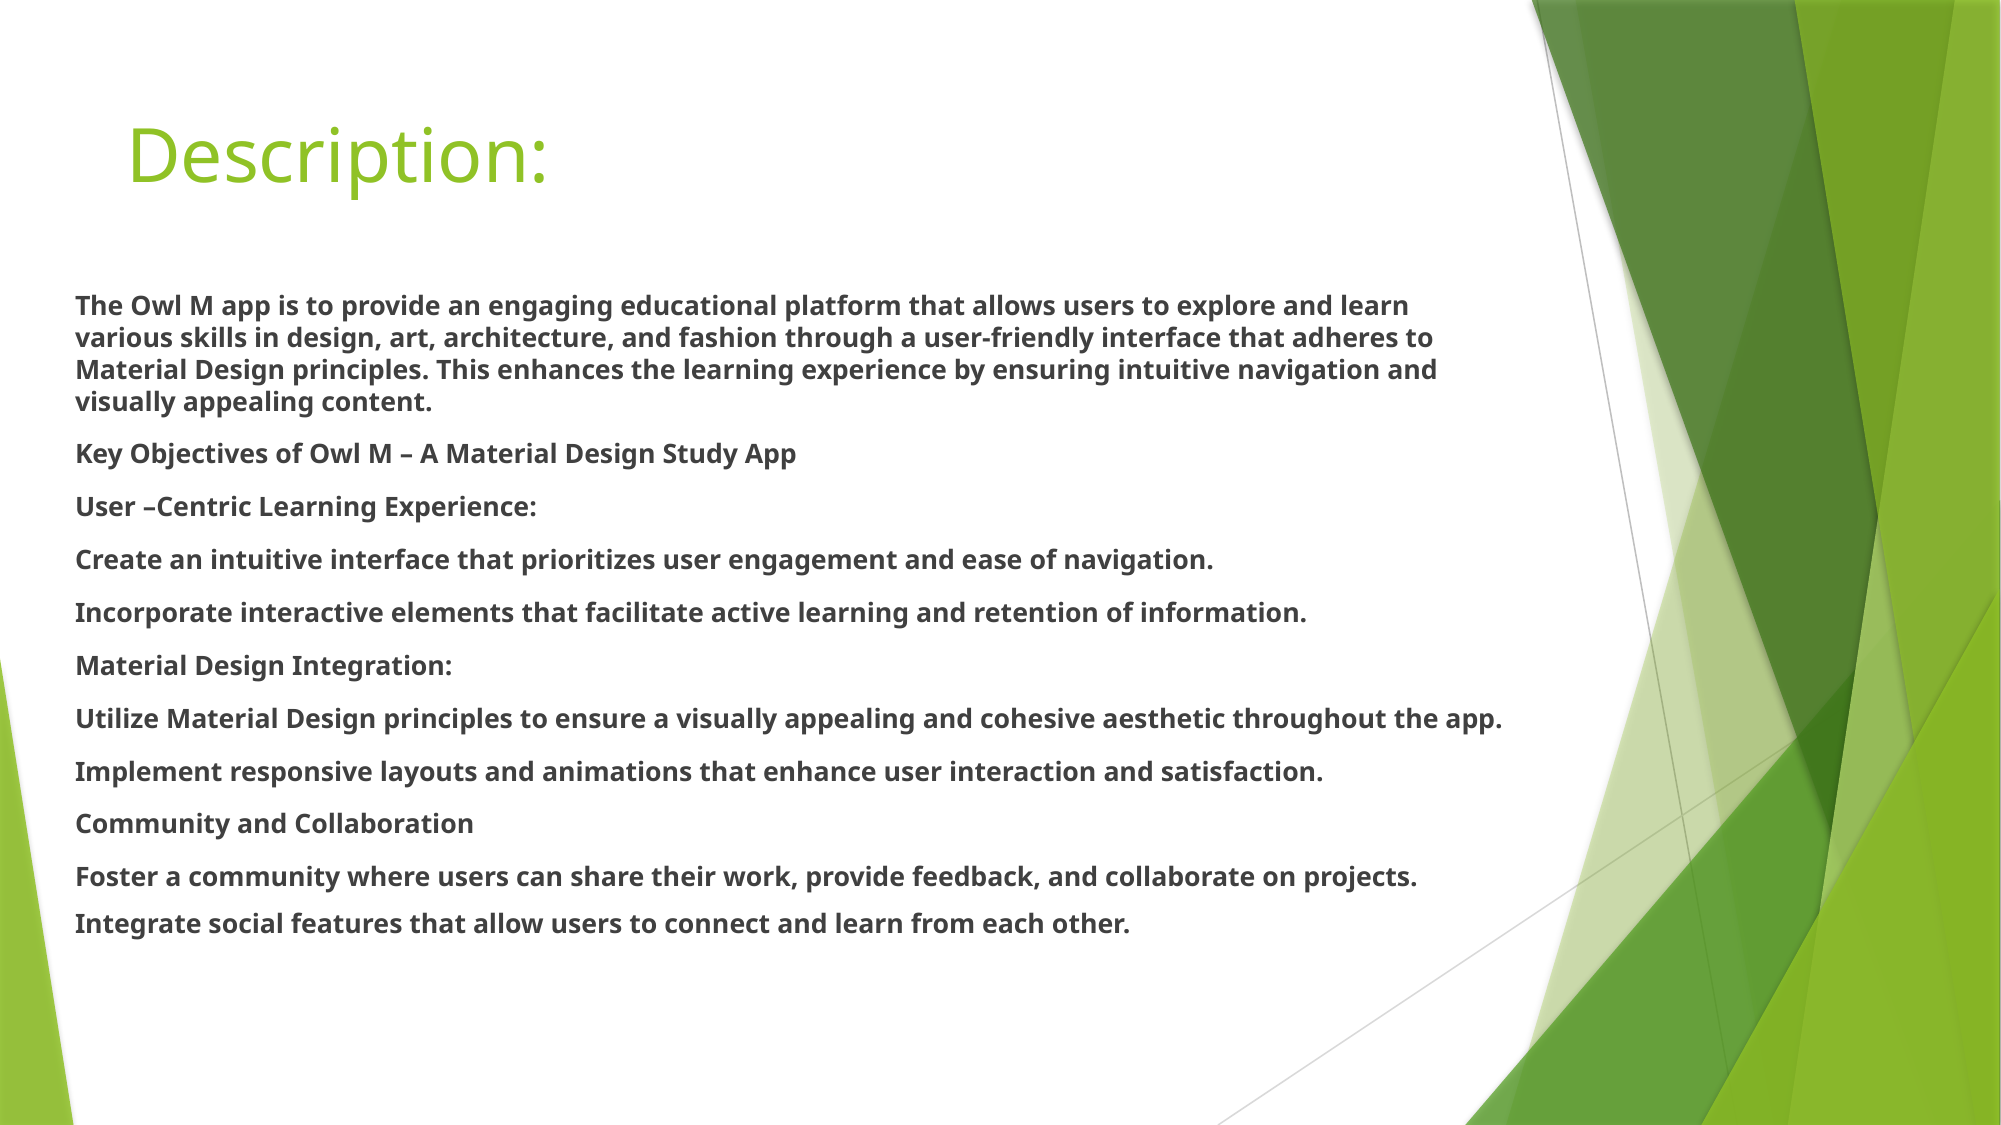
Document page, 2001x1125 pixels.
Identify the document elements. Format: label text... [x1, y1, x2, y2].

title Description: [111, 99, 1522, 228]
list The Owl M app is to provide an engaging educational platform that allows users to explore and learn various skills in design, art, architecture, and fashion through a user-friendly interface that adheres to Material Design principles. This enhances the learning experience by ensuring intuitive navigation and visually appealing content. Key Objectives of Owl M – A Material Design Study App User –Centric Learning Experience: Create an intuitive interface that prioritizes user engagement and ease of navigation. Incorporate interactive elements that facilitate active learning and retention of information. Material Design Integration: Utilize Material Design principles to ensure a visually appealing and cohesive aesthetic throughout the app. Implement responsive layouts and animations that enhance user interaction and satisfaction. Community and Collaboration Foster a community where users can share their work, provide feedback, and collaborate on projects. Integrate social features that allow users to connect and learn from each other. [60, 228, 1522, 972]
